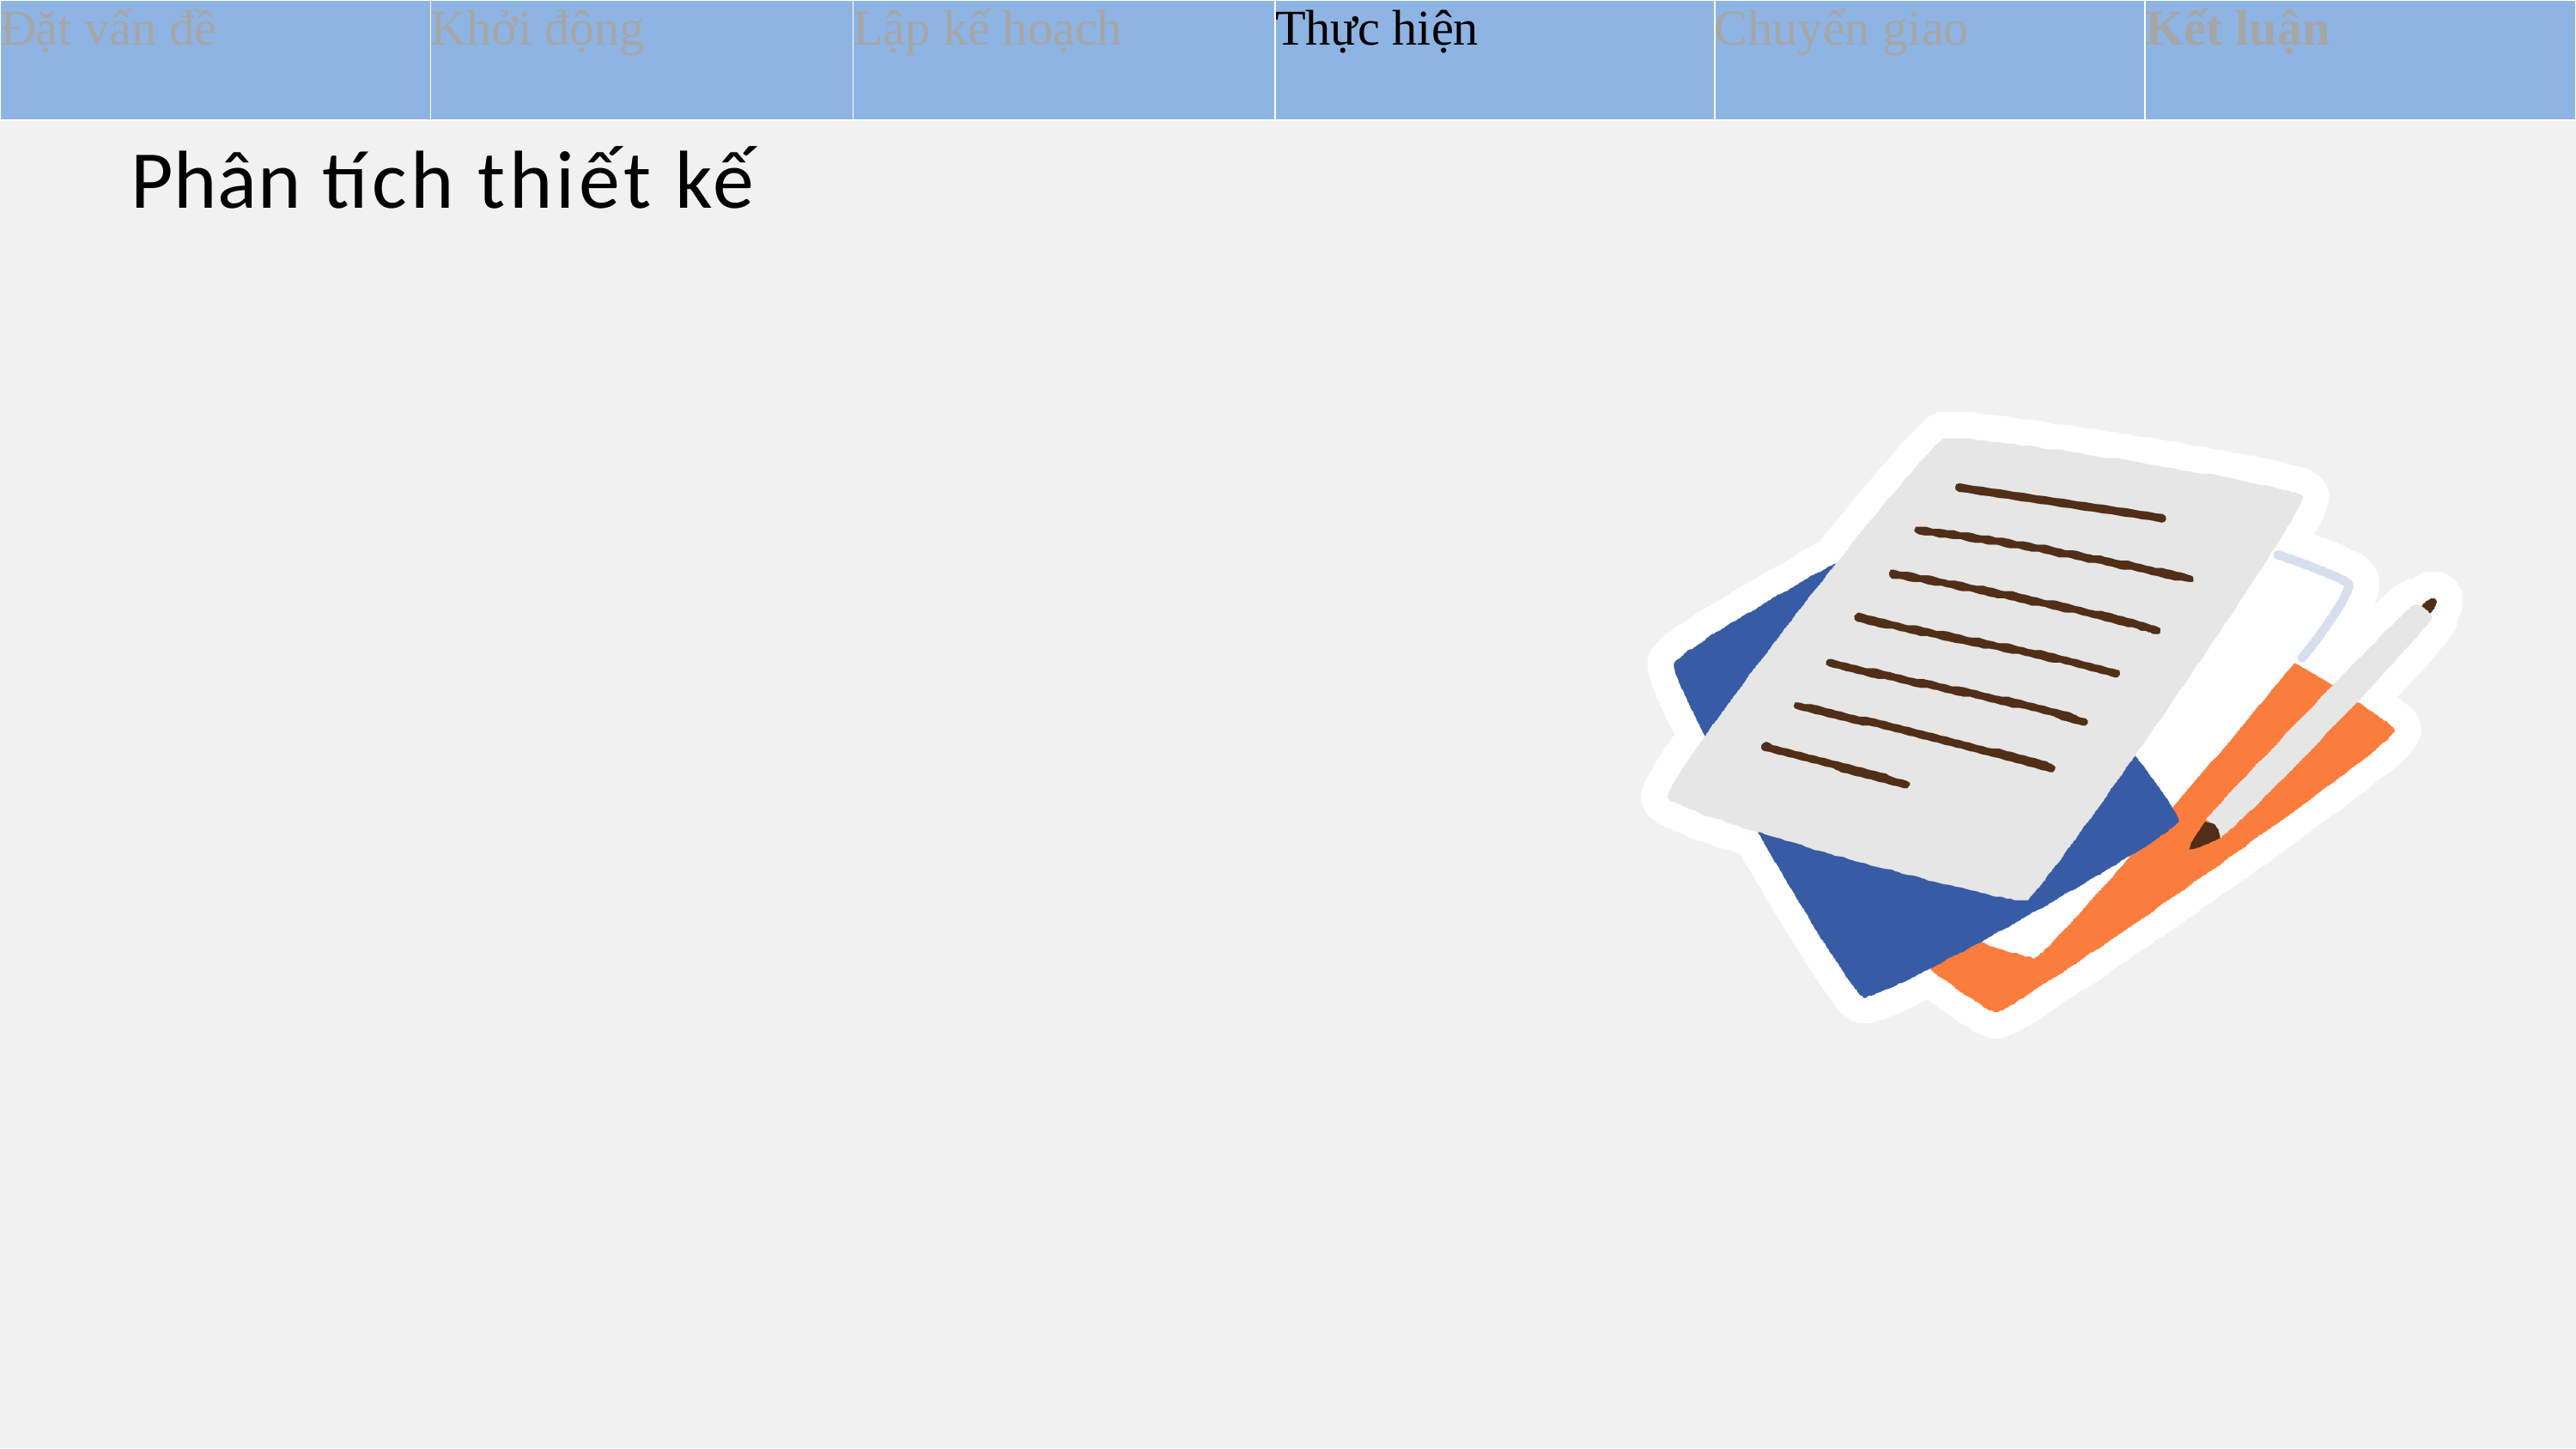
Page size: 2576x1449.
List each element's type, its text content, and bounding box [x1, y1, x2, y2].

text_box Phân tích thiết kế [128, 123, 962, 225]
table_header Chuyển giao [1716, 1, 2144, 119]
table_header Khởi động [431, 1, 853, 119]
table_header Thực hiện [1276, 1, 1714, 119]
table_header Kết luận [2146, 1, 2575, 119]
table_header Đặt vấn đề [1, 1, 430, 119]
table_header Lập kế hoạch [854, 1, 1274, 119]
picture [1641, 412, 2463, 1039]
